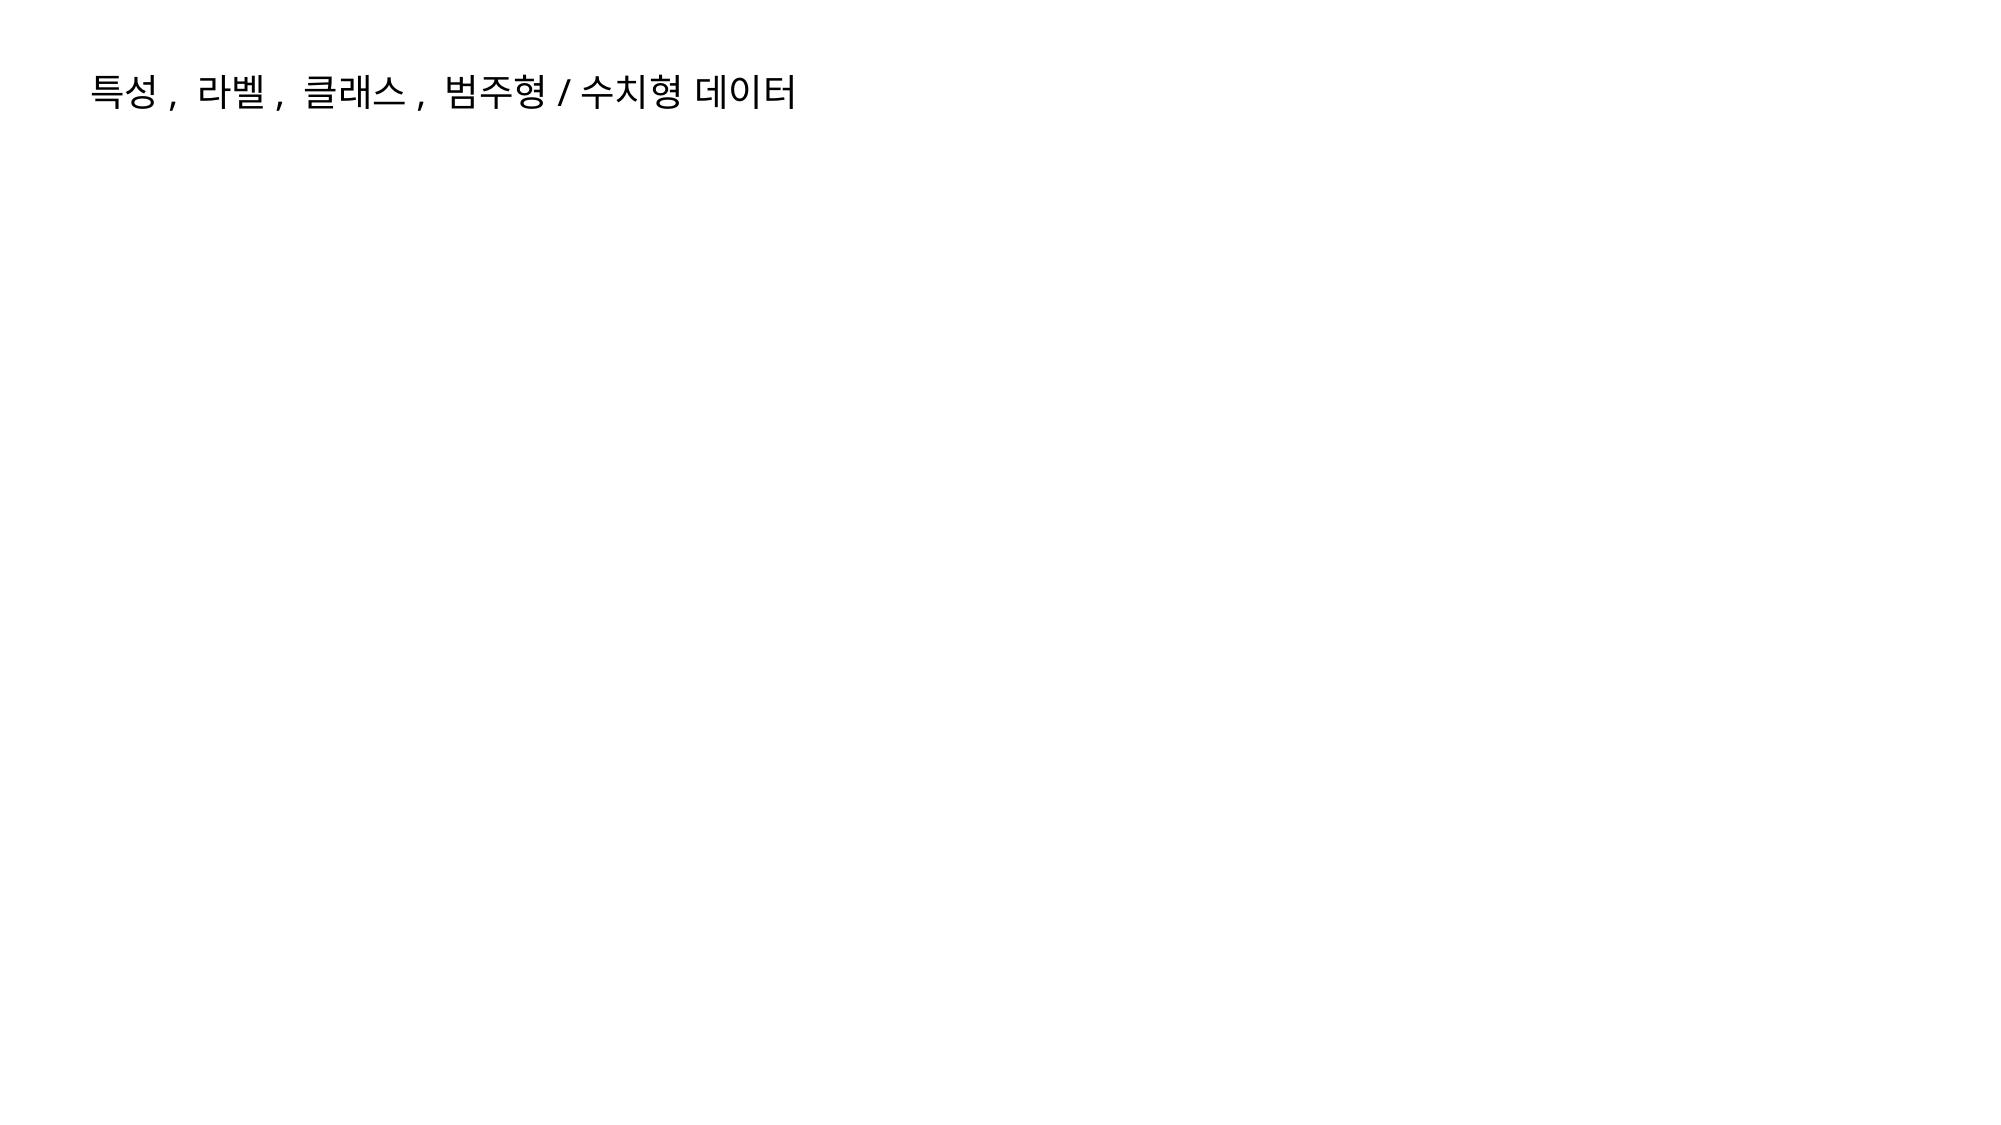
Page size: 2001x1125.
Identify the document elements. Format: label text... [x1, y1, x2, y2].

text_box 특성, 라벨, 클래스, 범주형/수치형 데이터 [75, 61, 813, 122]
